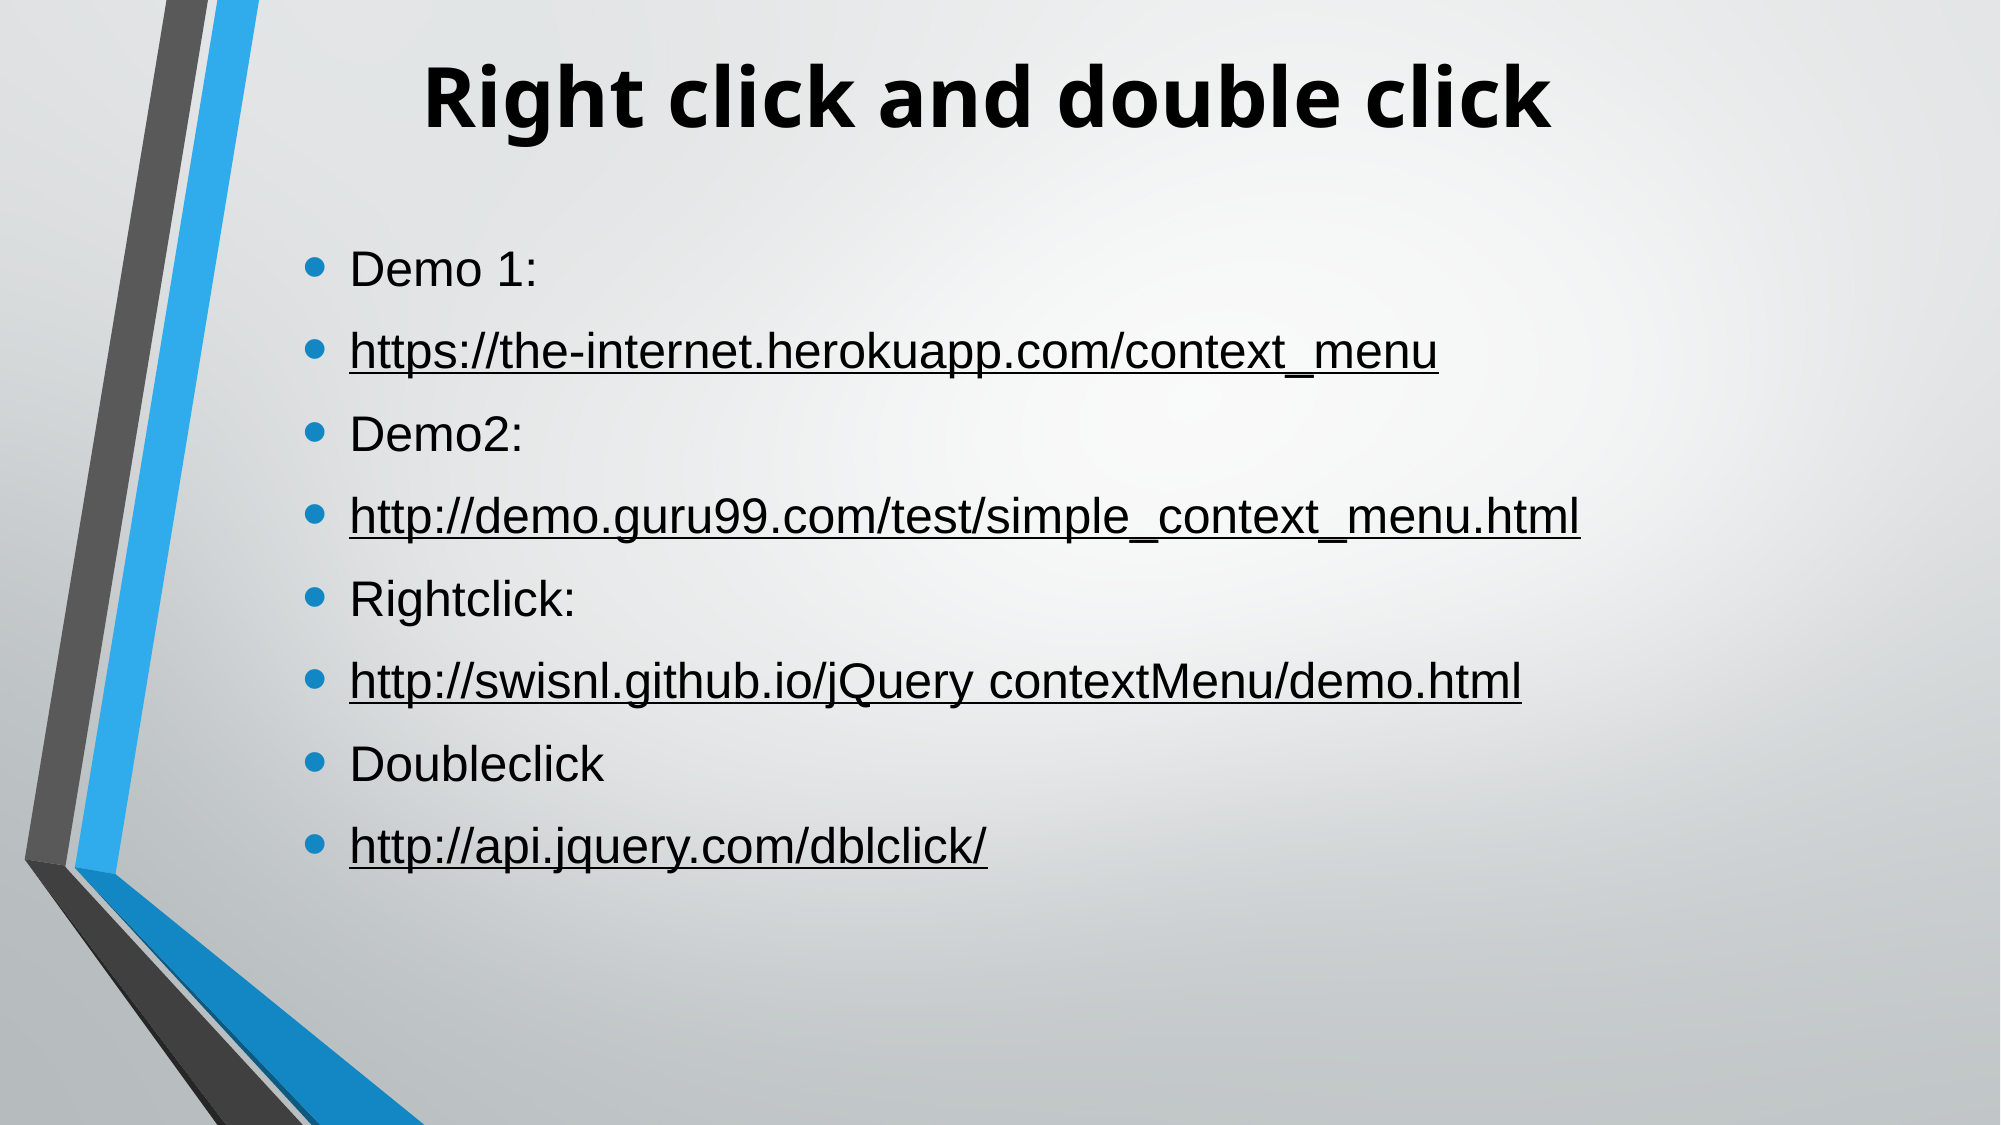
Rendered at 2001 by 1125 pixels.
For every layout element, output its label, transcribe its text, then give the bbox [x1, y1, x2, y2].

title Right click and double click [312, 0, 1663, 149]
list Demo 1: https://the-internet.herokuapp.com/context_menu Demo2: http://demo.guru99.com/test/simple_context_menu.html Rightclick: http://swisnl.github.io/jQuery contextMenu/demo.html Doubleclick http://api.jquery.com/dblclick/ [287, 149, 1750, 1125]
